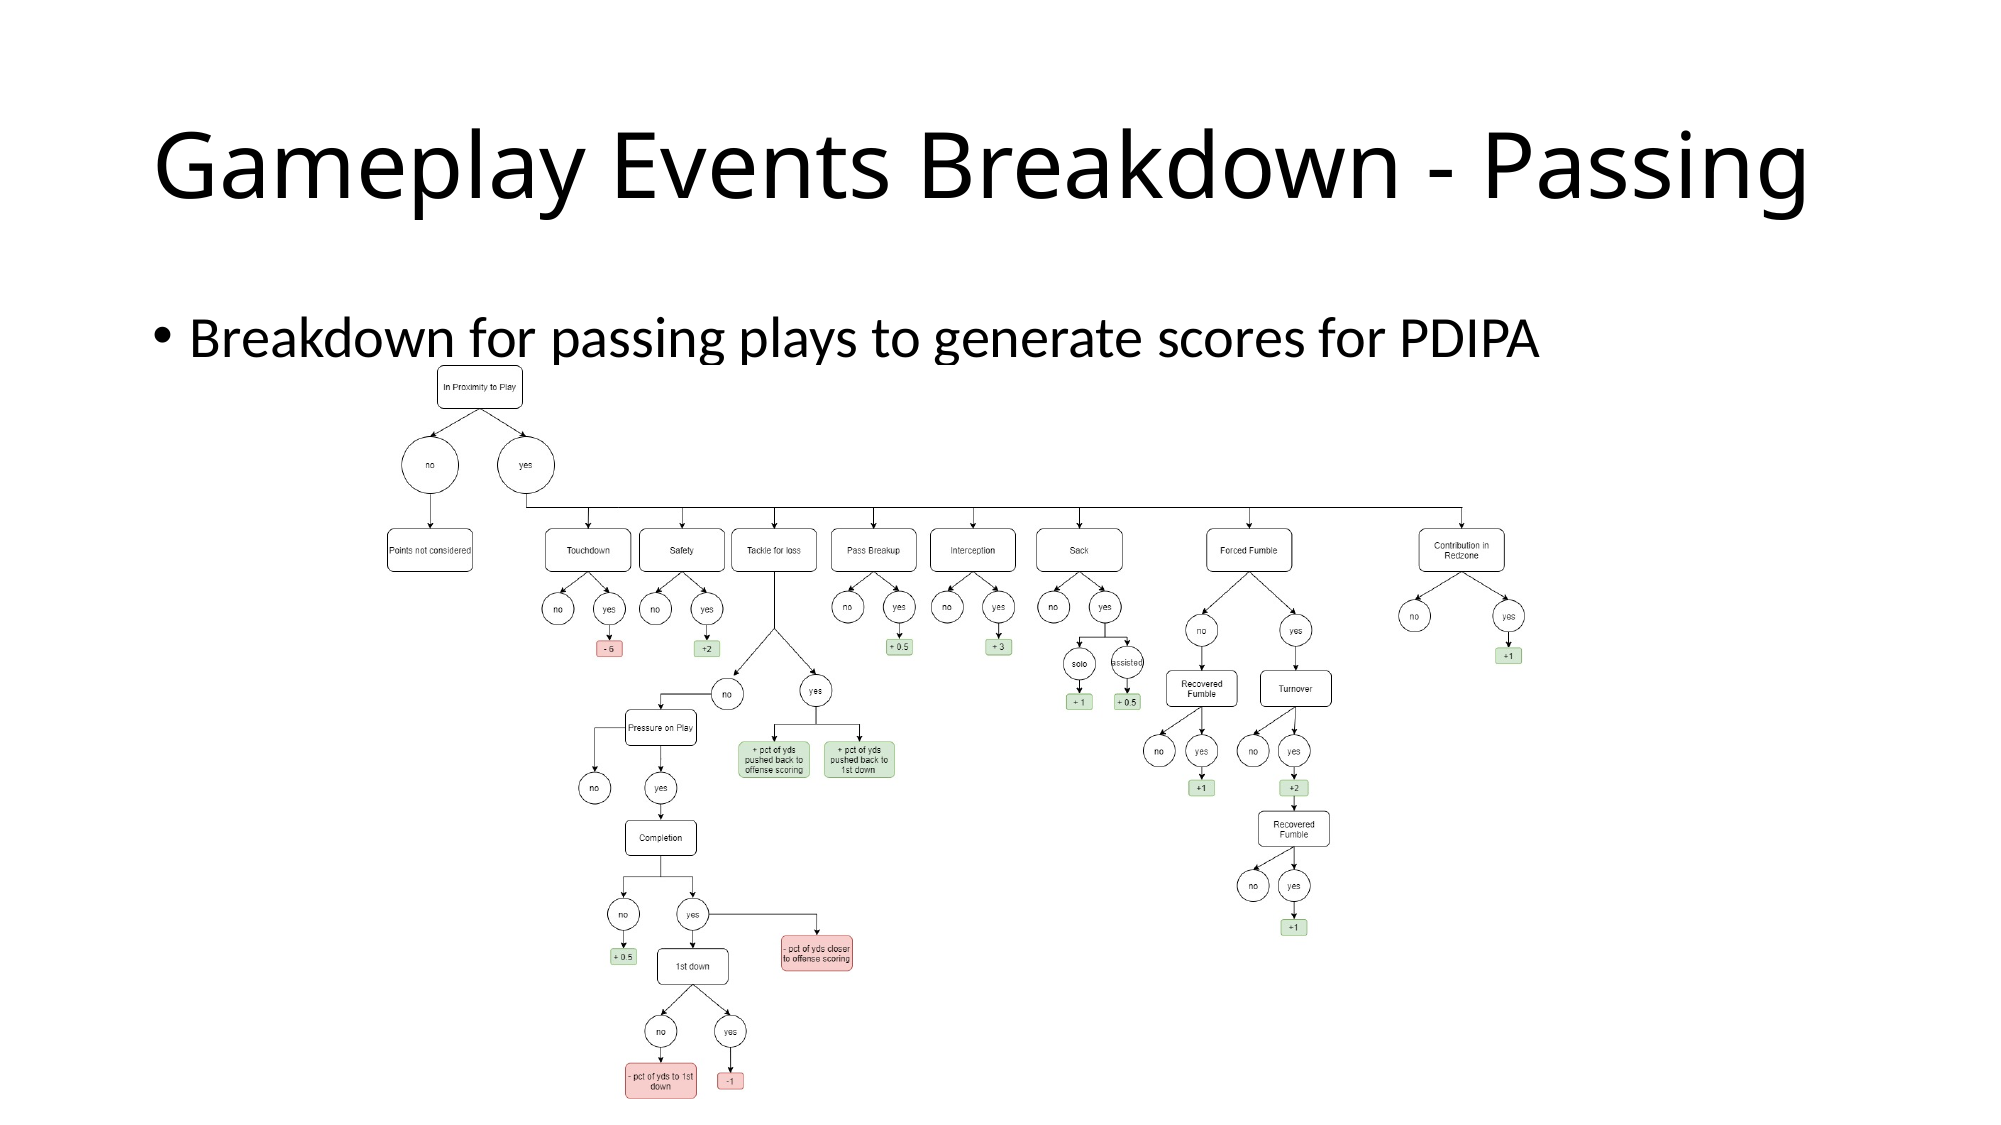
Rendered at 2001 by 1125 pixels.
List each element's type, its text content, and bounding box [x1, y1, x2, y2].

title Gameplay Events Breakdown - Passing [137, 59, 1863, 278]
list Breakdown for passing plays to generate scores for PDIPA [137, 299, 1863, 1014]
picture [387, 365, 1525, 1099]
